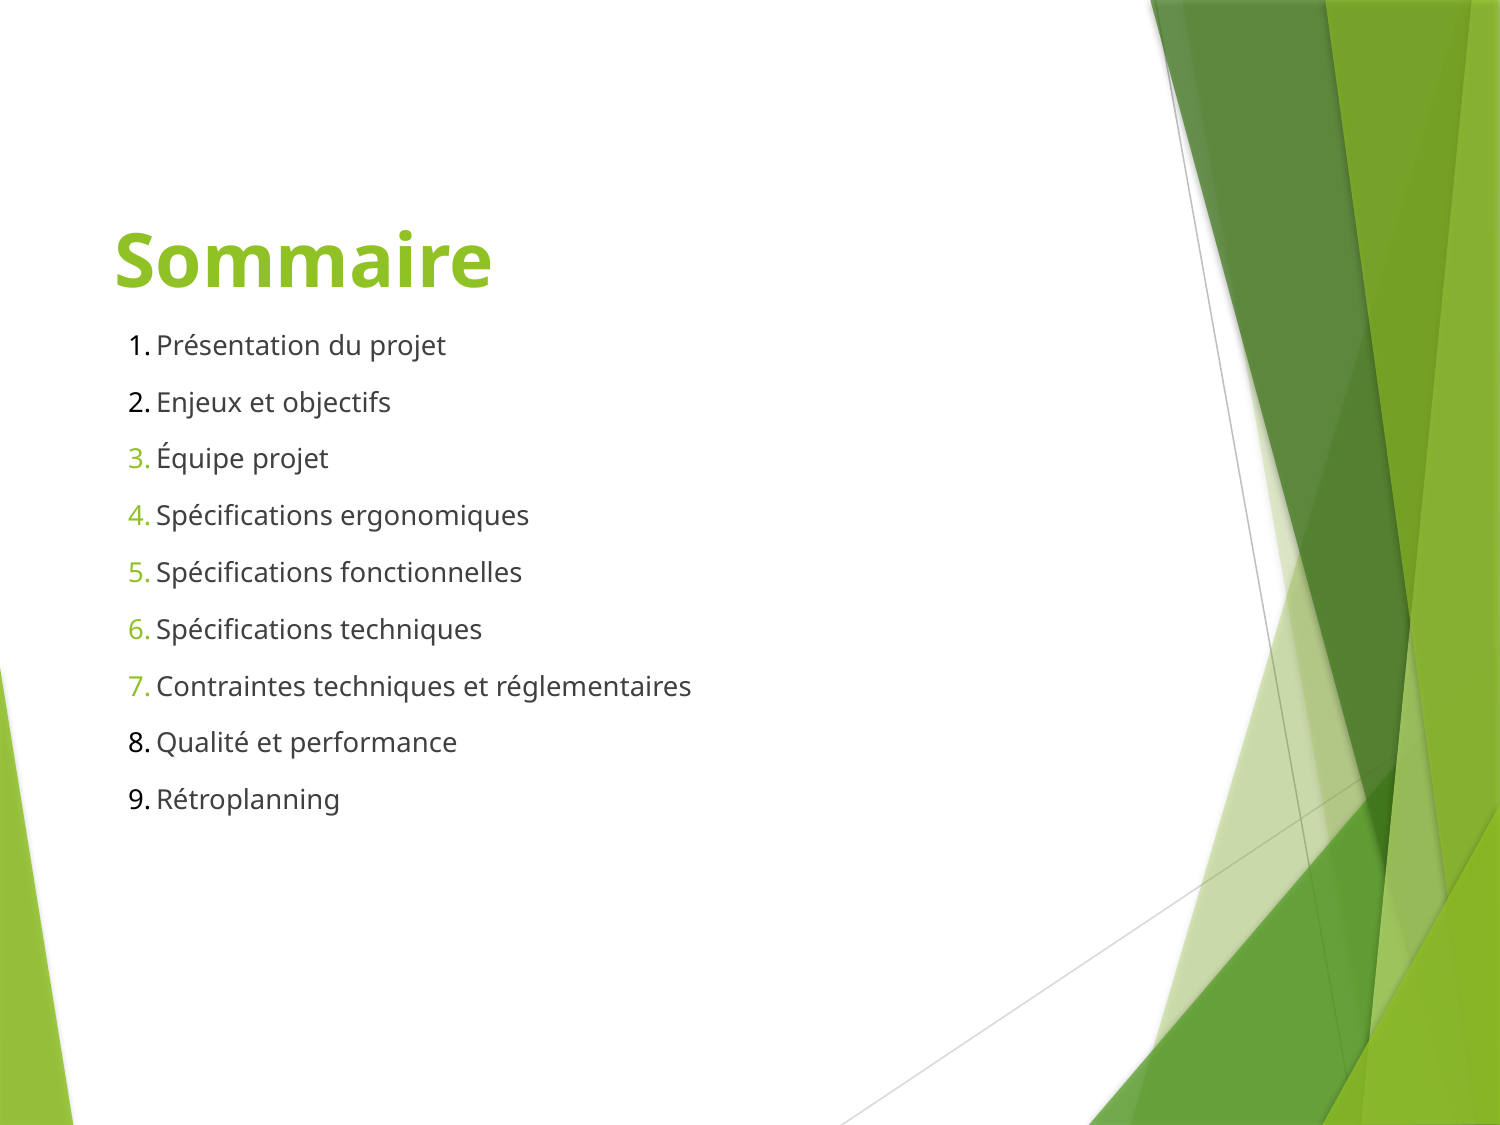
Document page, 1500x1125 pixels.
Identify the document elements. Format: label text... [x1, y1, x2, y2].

list Présentation du projet Enjeux et objectifs Équipe projet Spécifications ergonomiques Spécifications fonctionnelles Spécifications techniques Contraintes techniques et réglementaires Qualité et performance Rétroplanning [116, 326, 1411, 862]
title Sommaire [103, 182, 1397, 346]
